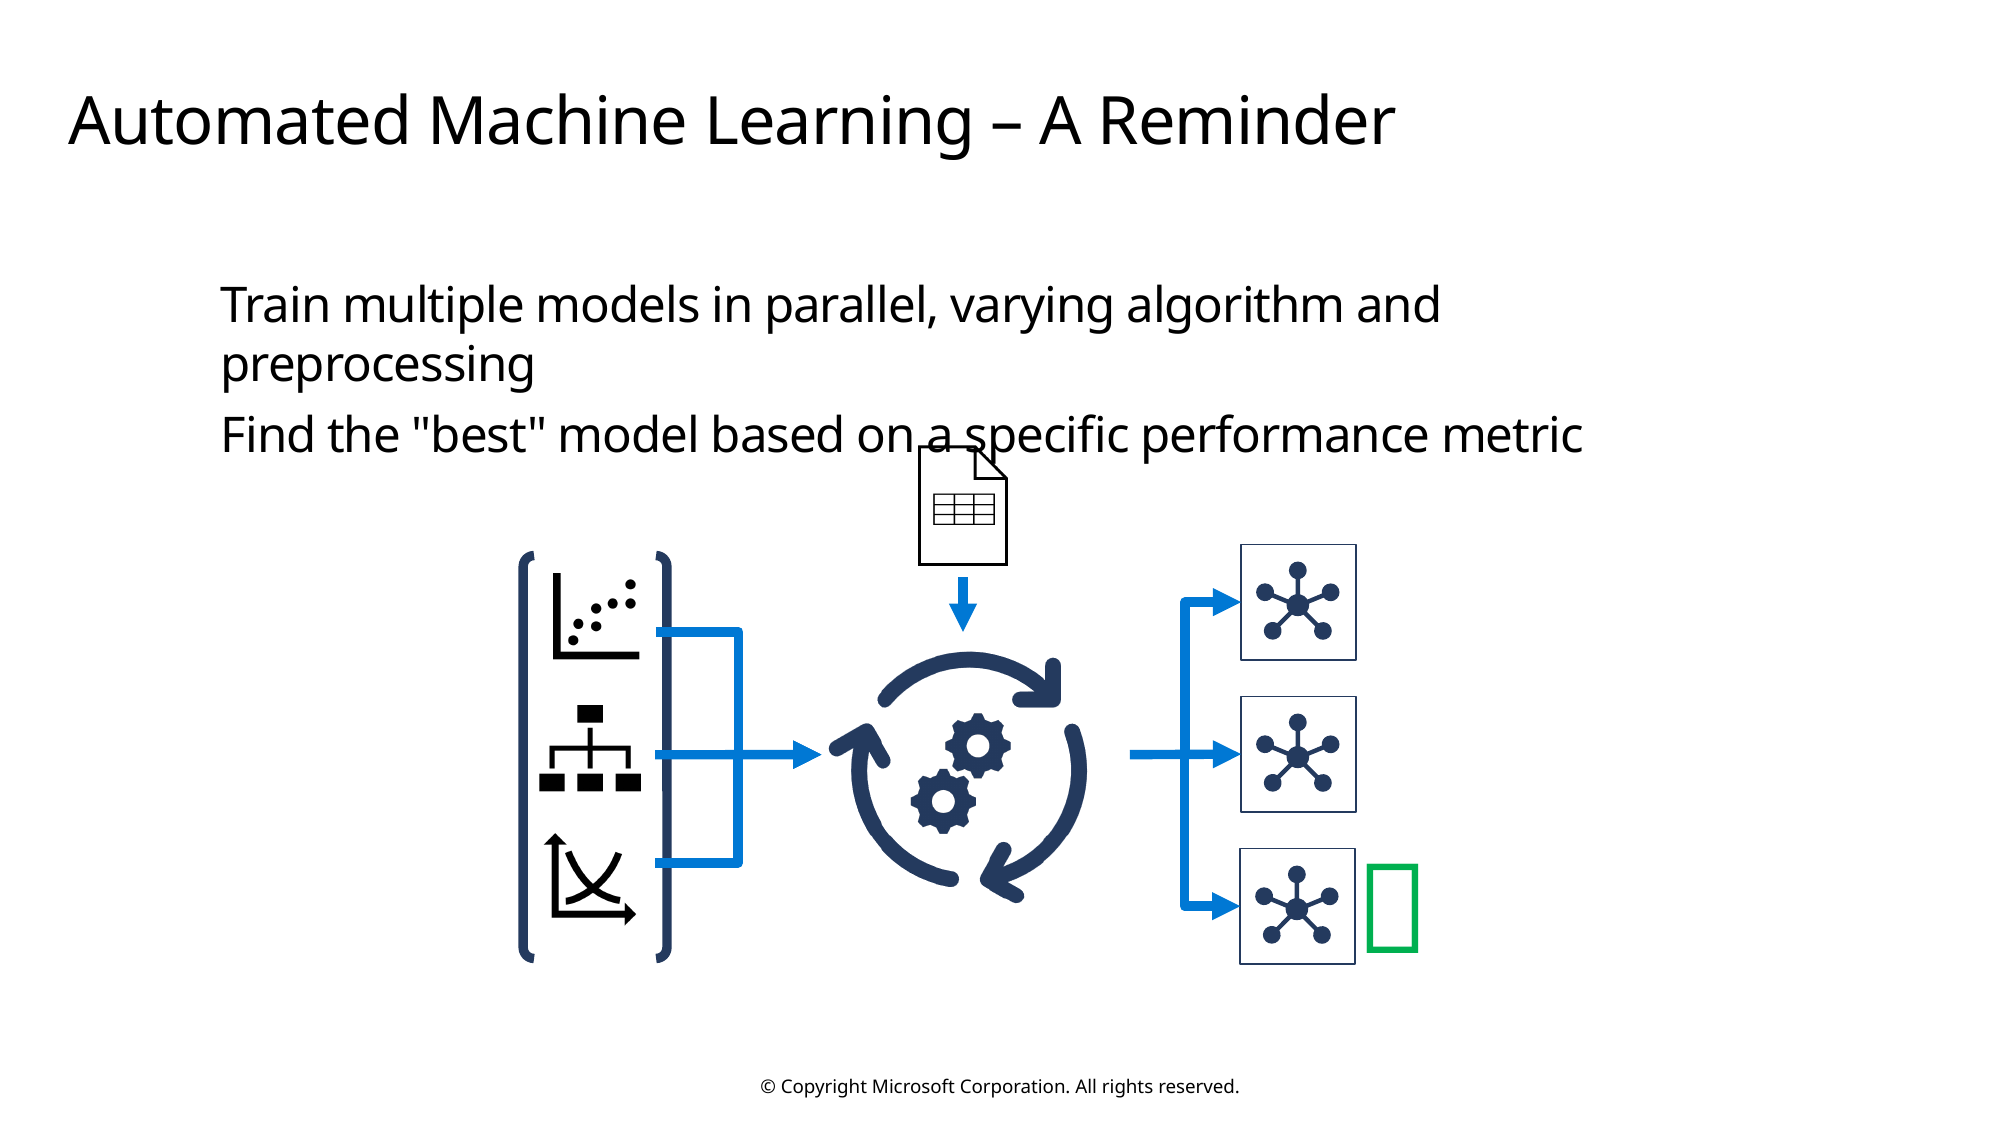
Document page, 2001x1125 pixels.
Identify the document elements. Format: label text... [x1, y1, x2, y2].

title Automated Machine Learning – A Reminder [68, 72, 1930, 184]
text_box Train multiple models in parallel, varying algorithm and preprocessing Find the "best" model based on a specific performance metric [205, 265, 1751, 337]
text_box [522, 554, 668, 960]
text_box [1129, 755, 1241, 907]
text_box  [1355, 828, 1459, 979]
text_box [1129, 601, 1242, 753]
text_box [1240, 544, 1357, 660]
picture [773, 584, 1151, 962]
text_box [655, 631, 822, 754]
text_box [1239, 848, 1356, 964]
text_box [890, 433, 1036, 578]
picture [535, 821, 648, 934]
picture [535, 555, 658, 677]
picture [529, 687, 651, 810]
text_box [1241, 696, 1357, 812]
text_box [654, 755, 822, 864]
